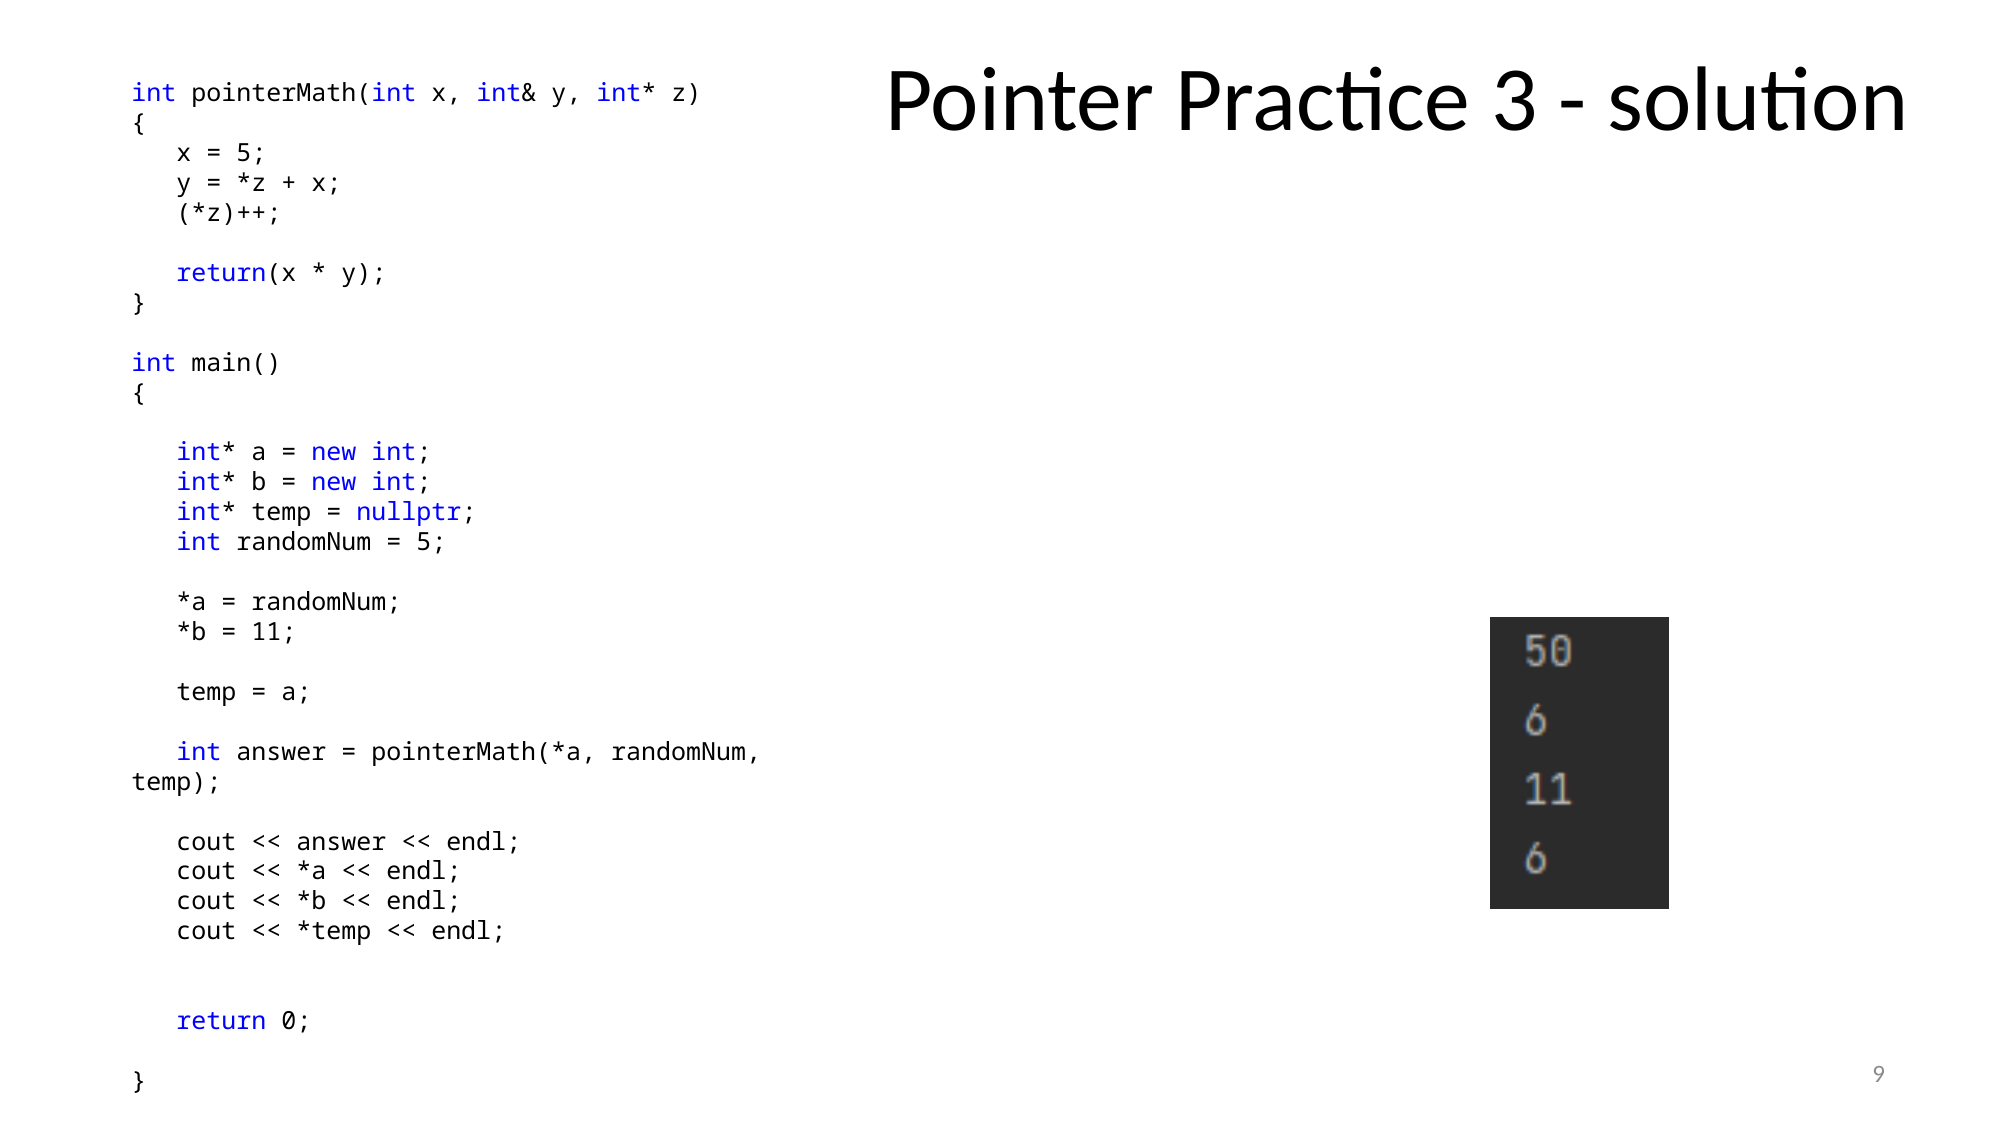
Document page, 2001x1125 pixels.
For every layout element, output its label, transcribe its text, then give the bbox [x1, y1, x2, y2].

picture [1489, 617, 1669, 909]
slide_number 9 [1433, 1042, 1900, 1103]
text_box int pointerMath(int x, int& y, int* z) { x = 5; y = *z + x; (*z)++; return(x * y); } int main() { int* a = new int; int* b = new int; int* temp = nullptr; int randomNum = 5; *a = randomNum; *b = 11; temp = a; int answer = pointerMath(*a, randomNum, temp); cout << answer << endl; cout << *a << endl; cout << *b << endl; cout << *temp << endl; return 0; } [116, 69, 867, 1102]
title Pointer Practice 3 - solution [795, 0, 2000, 188]
